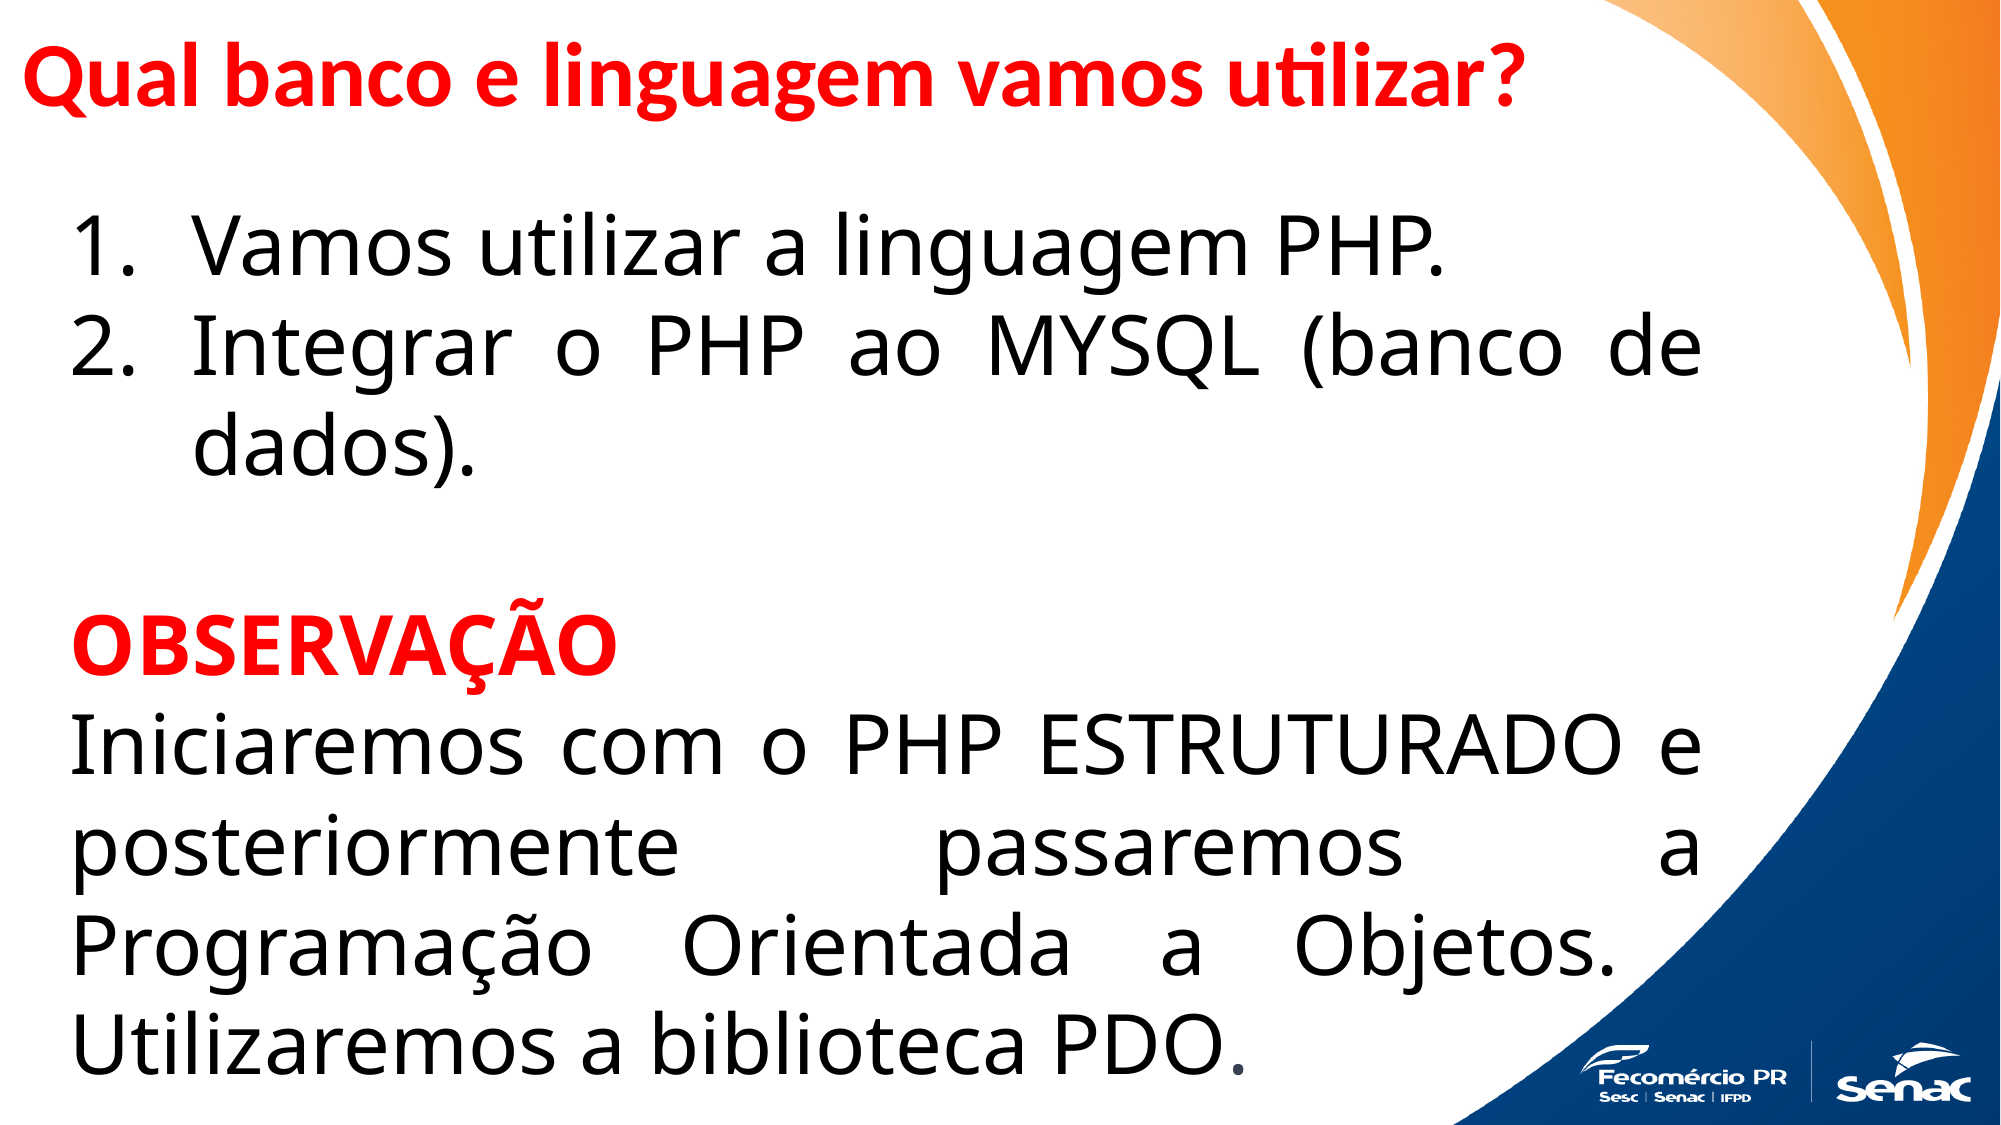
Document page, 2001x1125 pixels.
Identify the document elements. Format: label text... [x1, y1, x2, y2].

text_box Qual banco e linguagem vamos utilizar? [7, 7, 1768, 132]
text_box Vamos utilizar a linguagem PHP. Integrar o PHP ao MYSQL (banco de dados). OBSERVAÇÃO Iniciaremos com o PHP ESTRUTURADO e posteriormente passaremos a Programação Orientada a Objetos. Utilizaremos a biblioteca PDO. [55, 184, 1721, 1100]
picture [0, 0, 2001, 1125]
